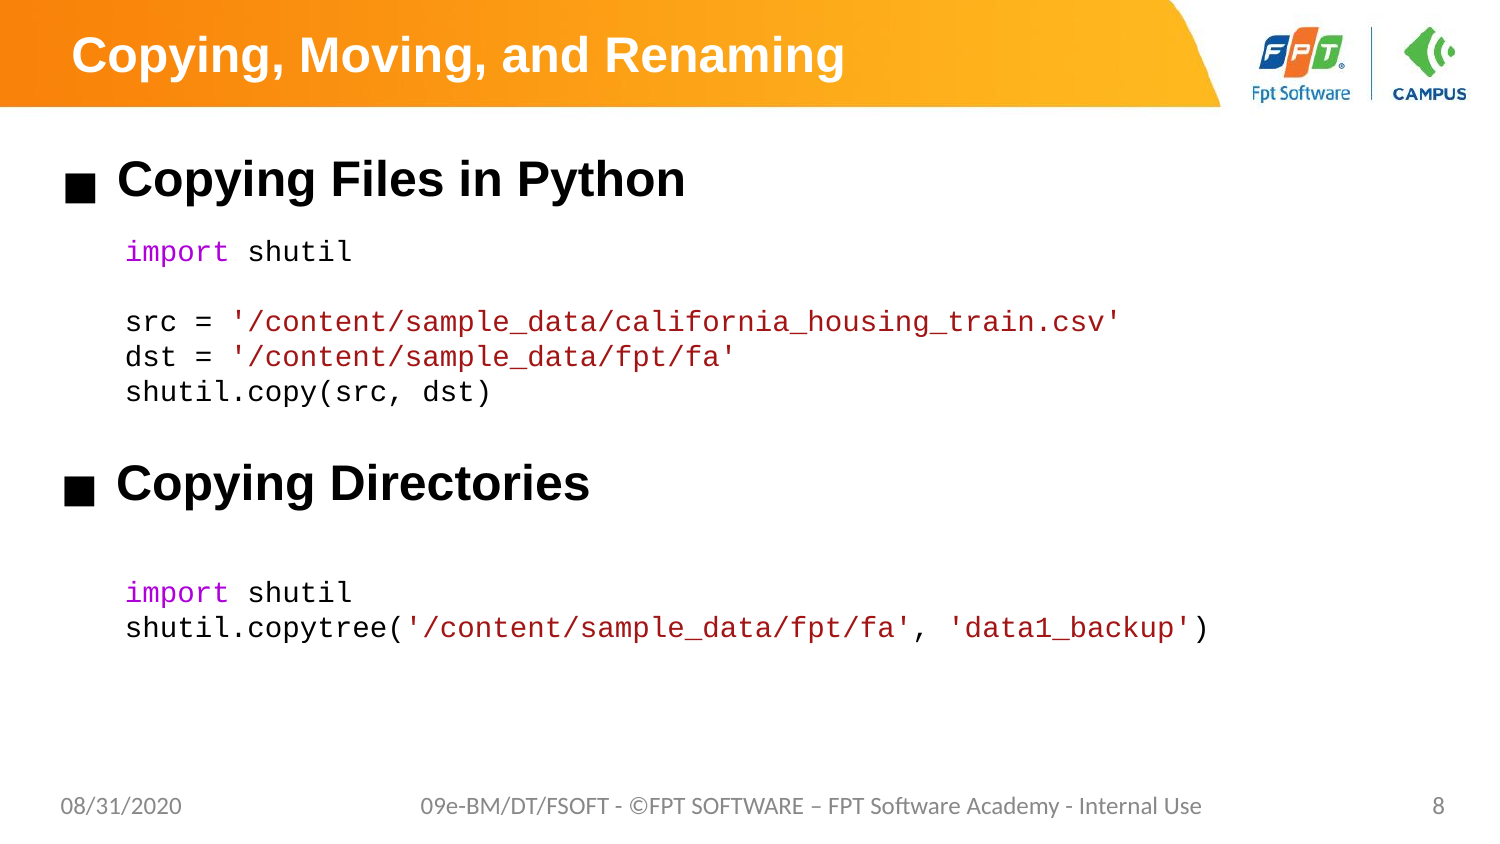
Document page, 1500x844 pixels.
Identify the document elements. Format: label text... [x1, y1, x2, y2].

list Copying Files in Python [45, 139, 1461, 244]
text_box import shutil shutil.copytree('/content/sample_data/fpt/fa', 'data1_backup') [109, 565, 1250, 651]
title Copying, Moving, and Renaming [0, 0, 1176, 106]
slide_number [45, 782, 270, 827]
slide_number 8 [1350, 782, 1461, 827]
footer 09e-BM/DT/FSOFT - ©FPT SOFTWARE – FPT Software Academy - Internal Use [289, 782, 1335, 827]
picture [0, 0, 1500, 844]
text_box import shutil src = '/content/sample_data/california_housing_train.csv' dst = '/content/sample_data/fpt/fa' shutil.copy(src, dst) [110, 224, 1236, 415]
text_box Copying Directories [26, 442, 1461, 547]
